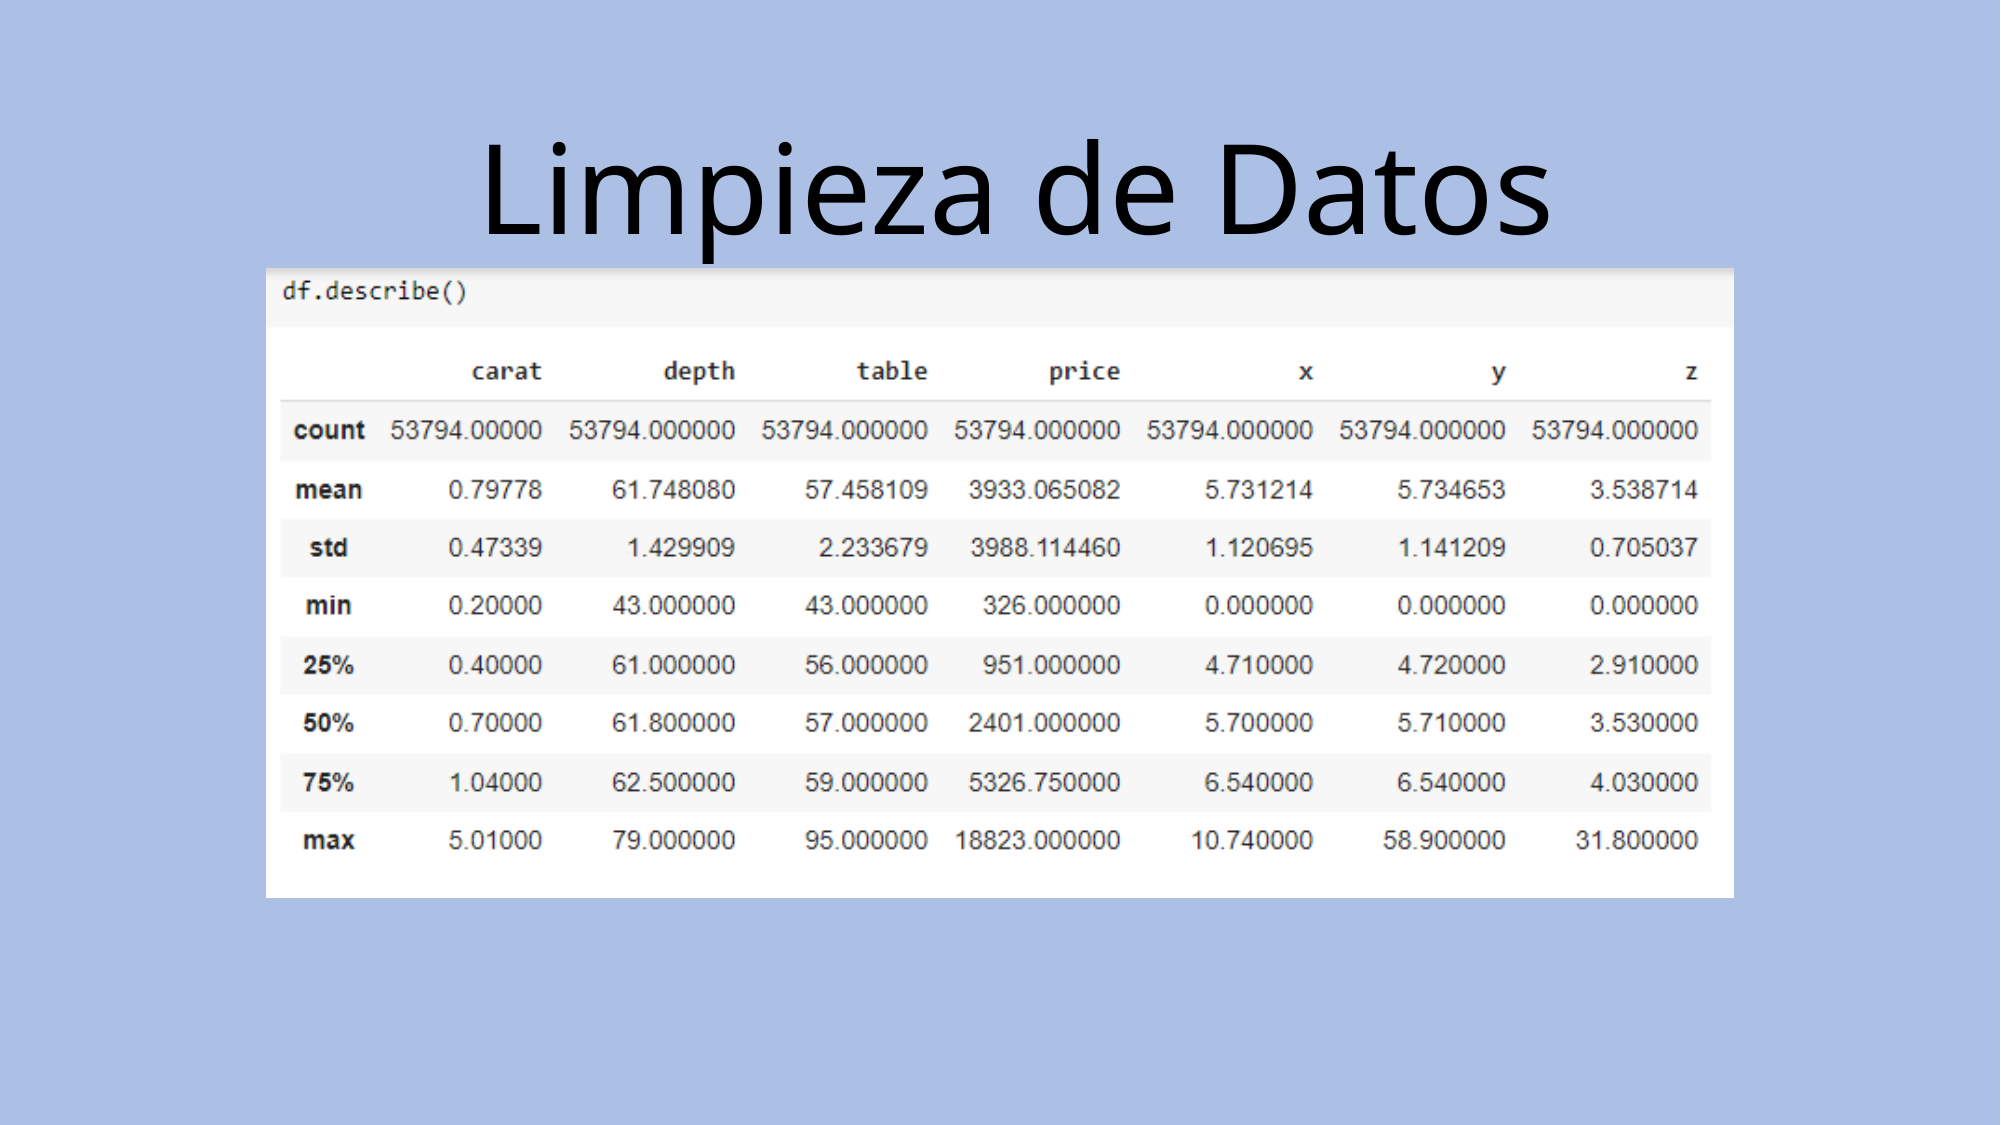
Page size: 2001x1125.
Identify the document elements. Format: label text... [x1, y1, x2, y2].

picture [266, 268, 1734, 898]
text_box Limpieza de Datos [266, 99, 1767, 269]
